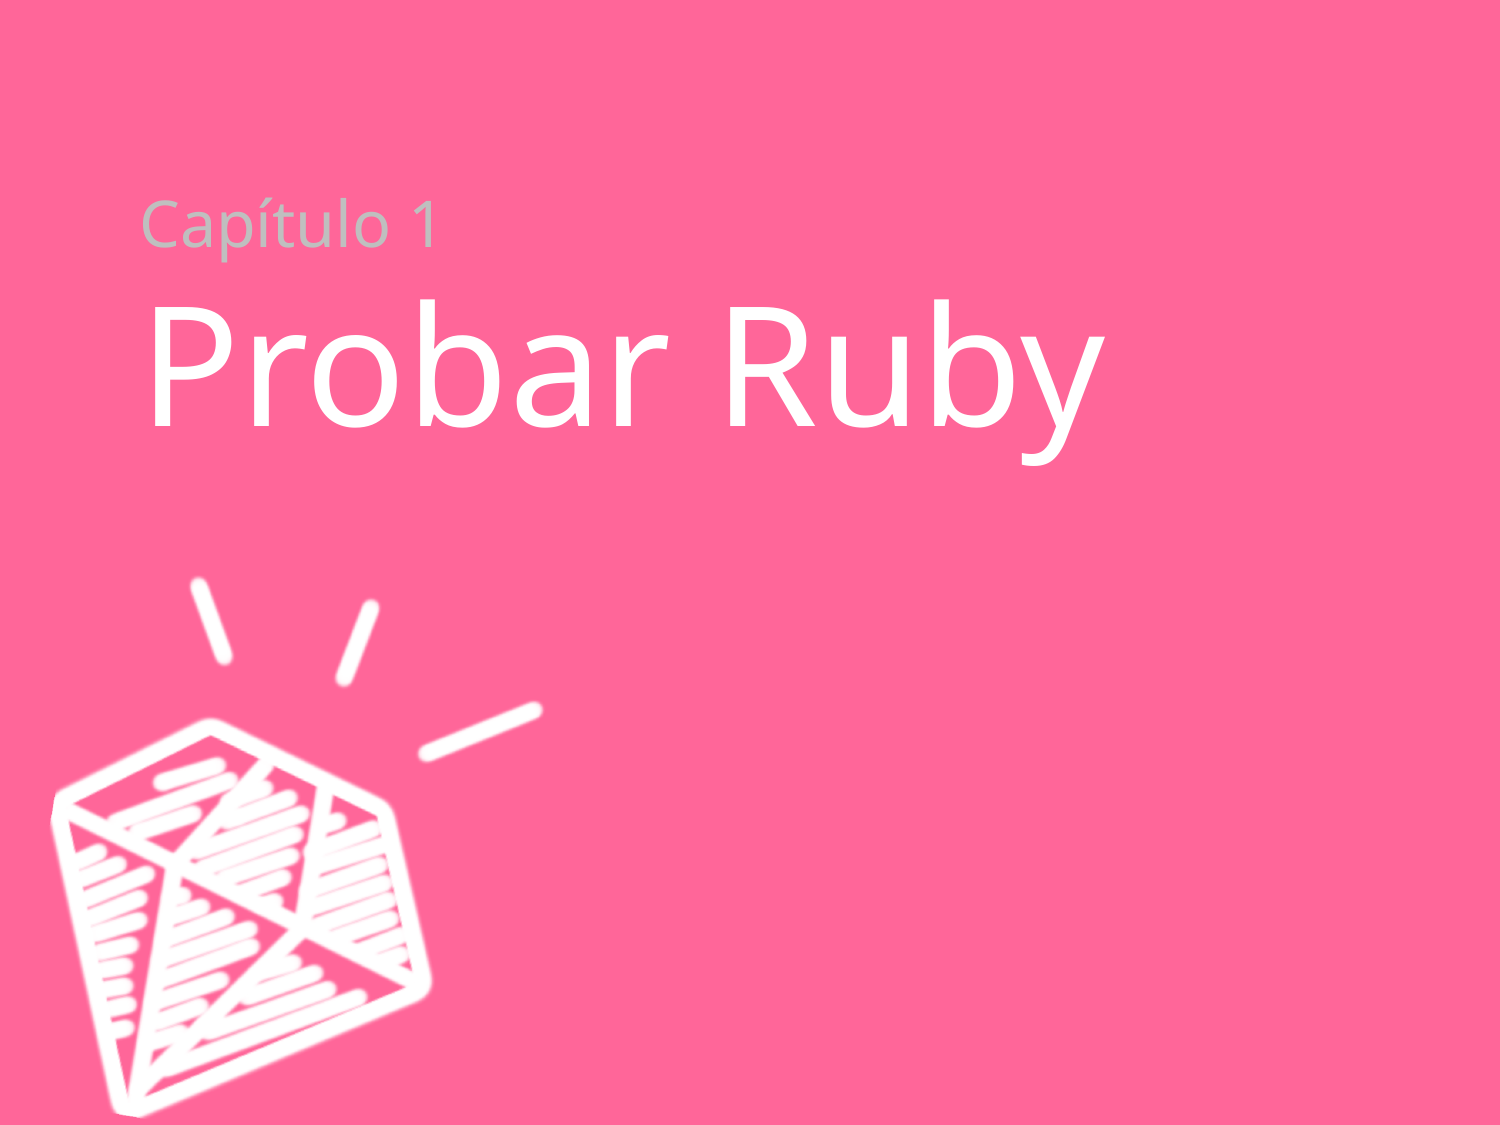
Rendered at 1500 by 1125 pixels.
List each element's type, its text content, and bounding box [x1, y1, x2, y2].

text_box Capítulo 1 Probar Ruby [124, 137, 1400, 551]
picture [6, 552, 557, 1125]
